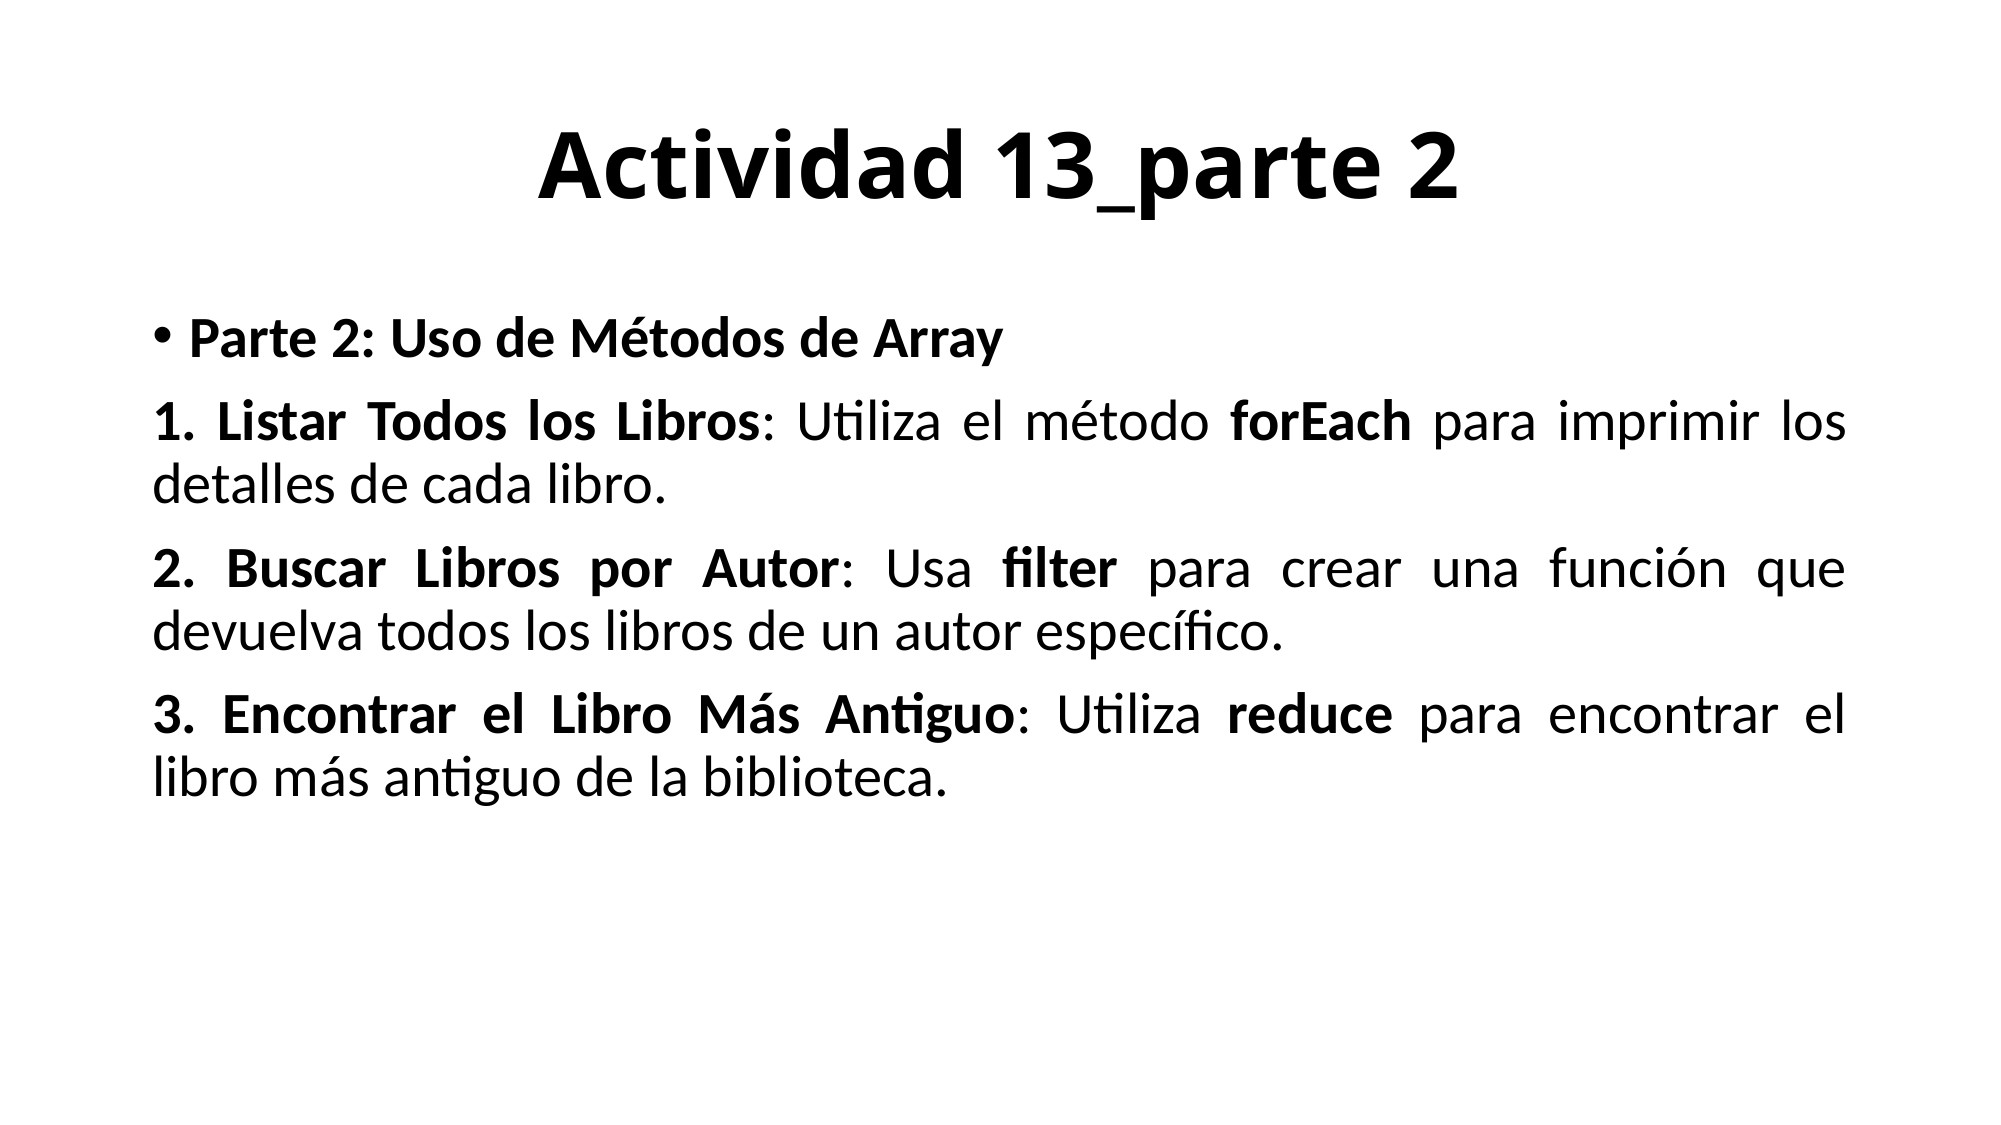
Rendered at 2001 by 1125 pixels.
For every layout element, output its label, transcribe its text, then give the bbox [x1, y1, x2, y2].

list Parte 2: Uso de Métodos de Array 1. Listar Todos los Libros: Utiliza el método forEach para imprimir los detalles de cada libro. 2. Buscar Libros por Autor: Usa filter para crear una función que devuelva todos los libros de un autor específico. 3. Encontrar el Libro Más Antiguo: Utiliza reduce para encontrar el libro más antiguo de la biblioteca. [137, 299, 1863, 1087]
title Actividad 13_parte 2 [137, 59, 1863, 278]
